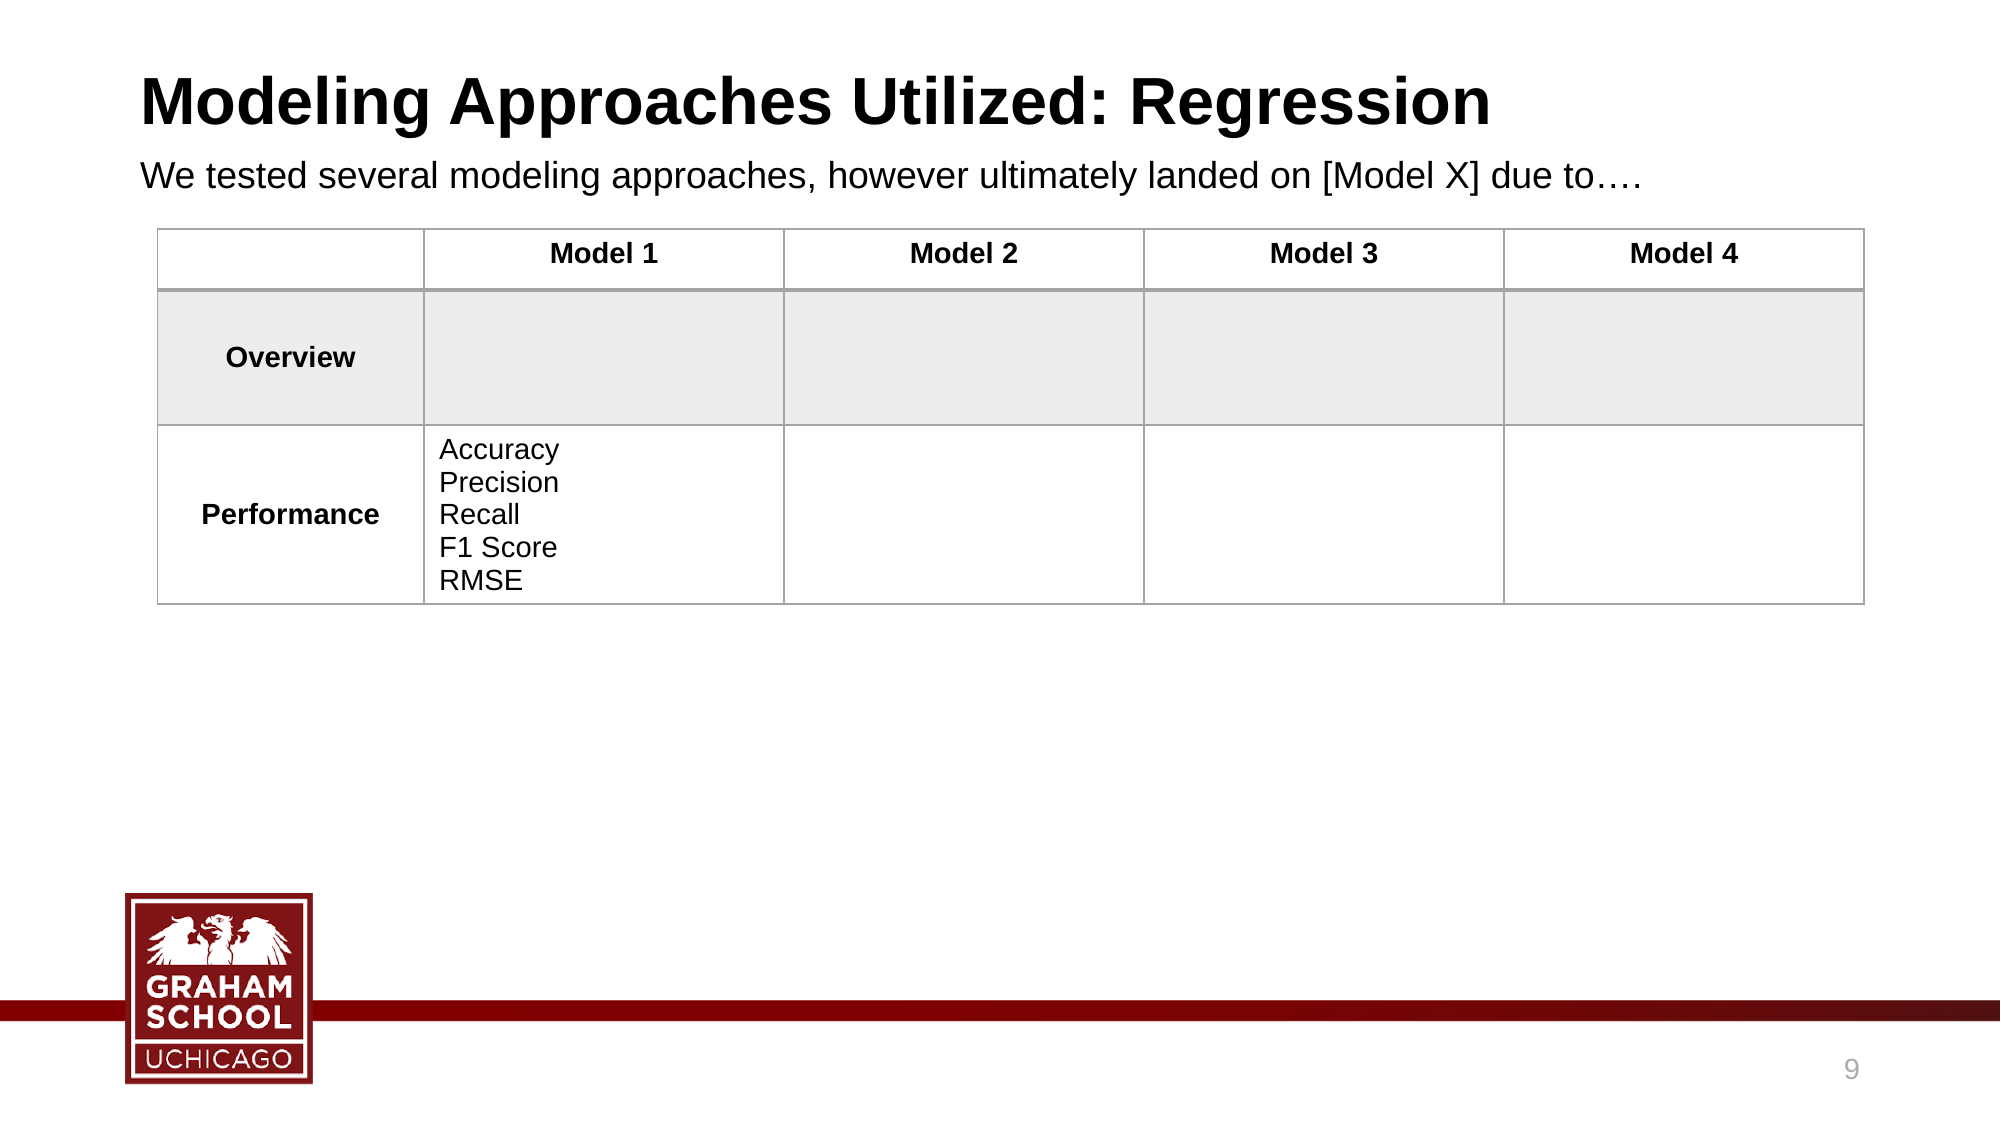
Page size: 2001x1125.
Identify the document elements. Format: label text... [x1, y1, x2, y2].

picture [0, 0, 2000, 1125]
table_cell [785, 426, 1143, 603]
table_cell [1145, 315, 1503, 424]
text_box We tested several modeling approaches, however ultimately landed on [Model X] due to…. [124, 143, 1921, 315]
table_cell [425, 315, 783, 424]
title Modeling Approaches Utilized: Regression [125, 59, 1875, 143]
table_cell Overview [158, 315, 423, 424]
table_cell [785, 315, 1143, 424]
table_cell Performance [158, 426, 423, 603]
slide_number 8 [1412, 1042, 1875, 1103]
table_cell Accuracy Precision Recall F1 Score RMSE [425, 426, 783, 603]
table_cell [1505, 315, 1863, 424]
table_cell [1145, 426, 1503, 603]
table_cell [1505, 426, 1863, 603]
